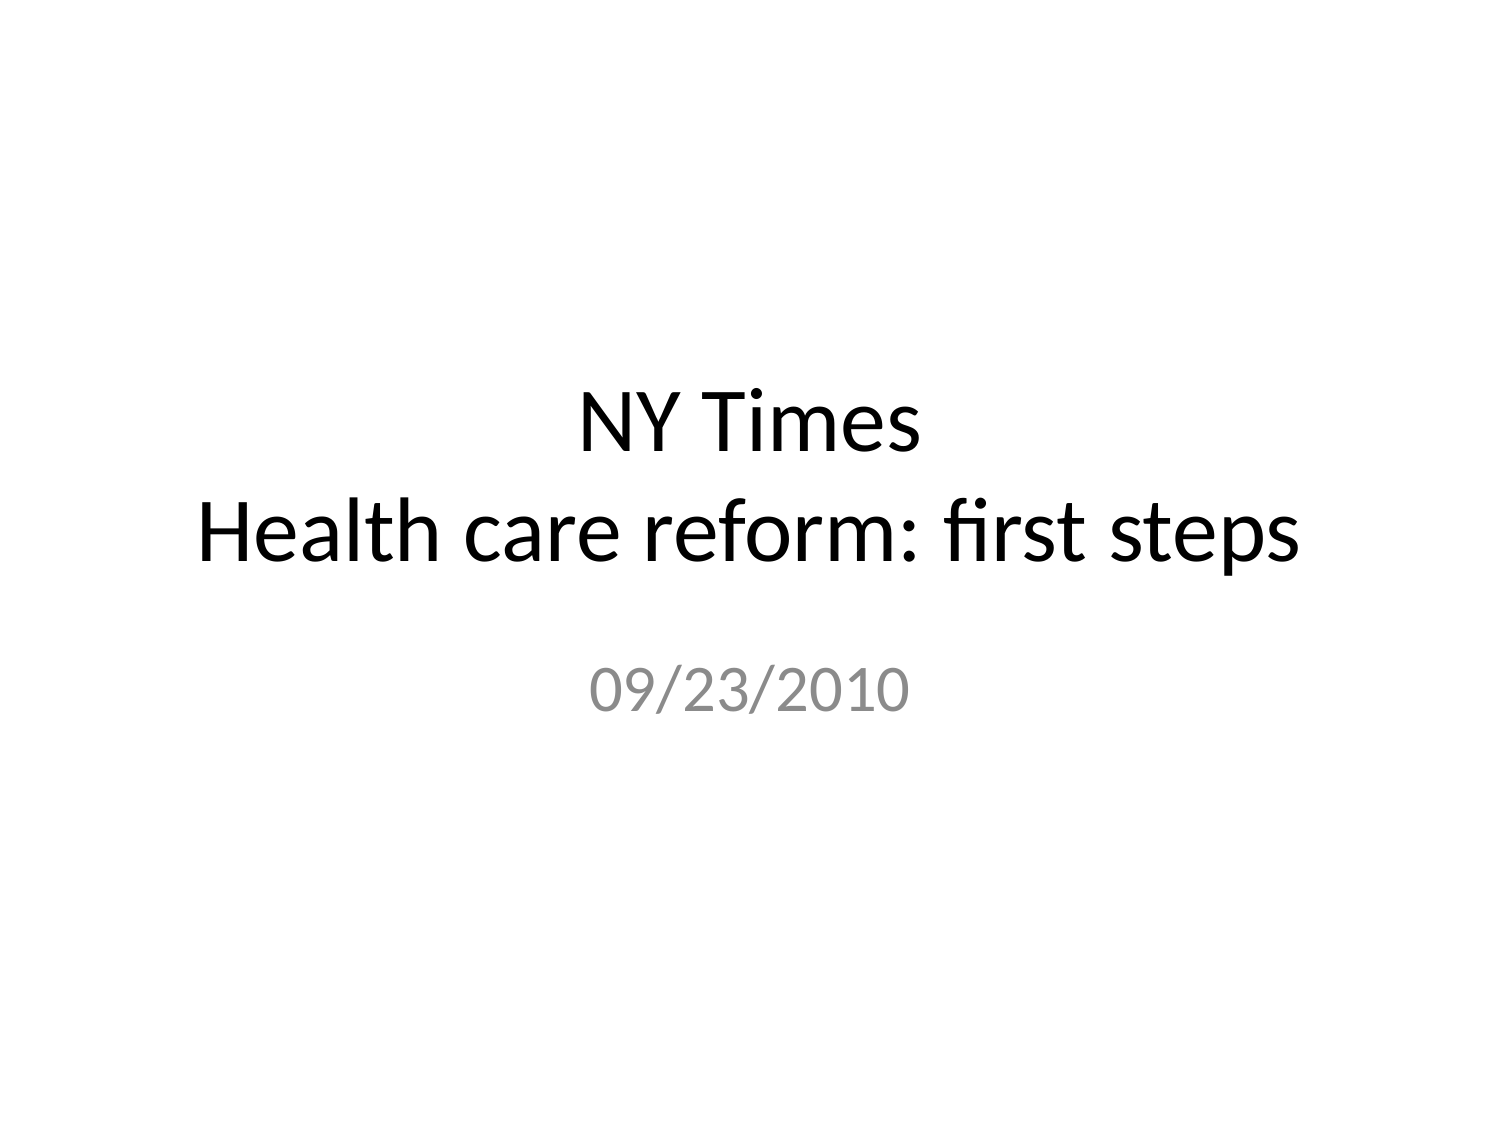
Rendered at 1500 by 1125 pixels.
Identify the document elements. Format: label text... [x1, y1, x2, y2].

subtitle 09/23/2010 [225, 637, 1275, 925]
title NY Times Health care reform: first steps [112, 349, 1388, 591]
